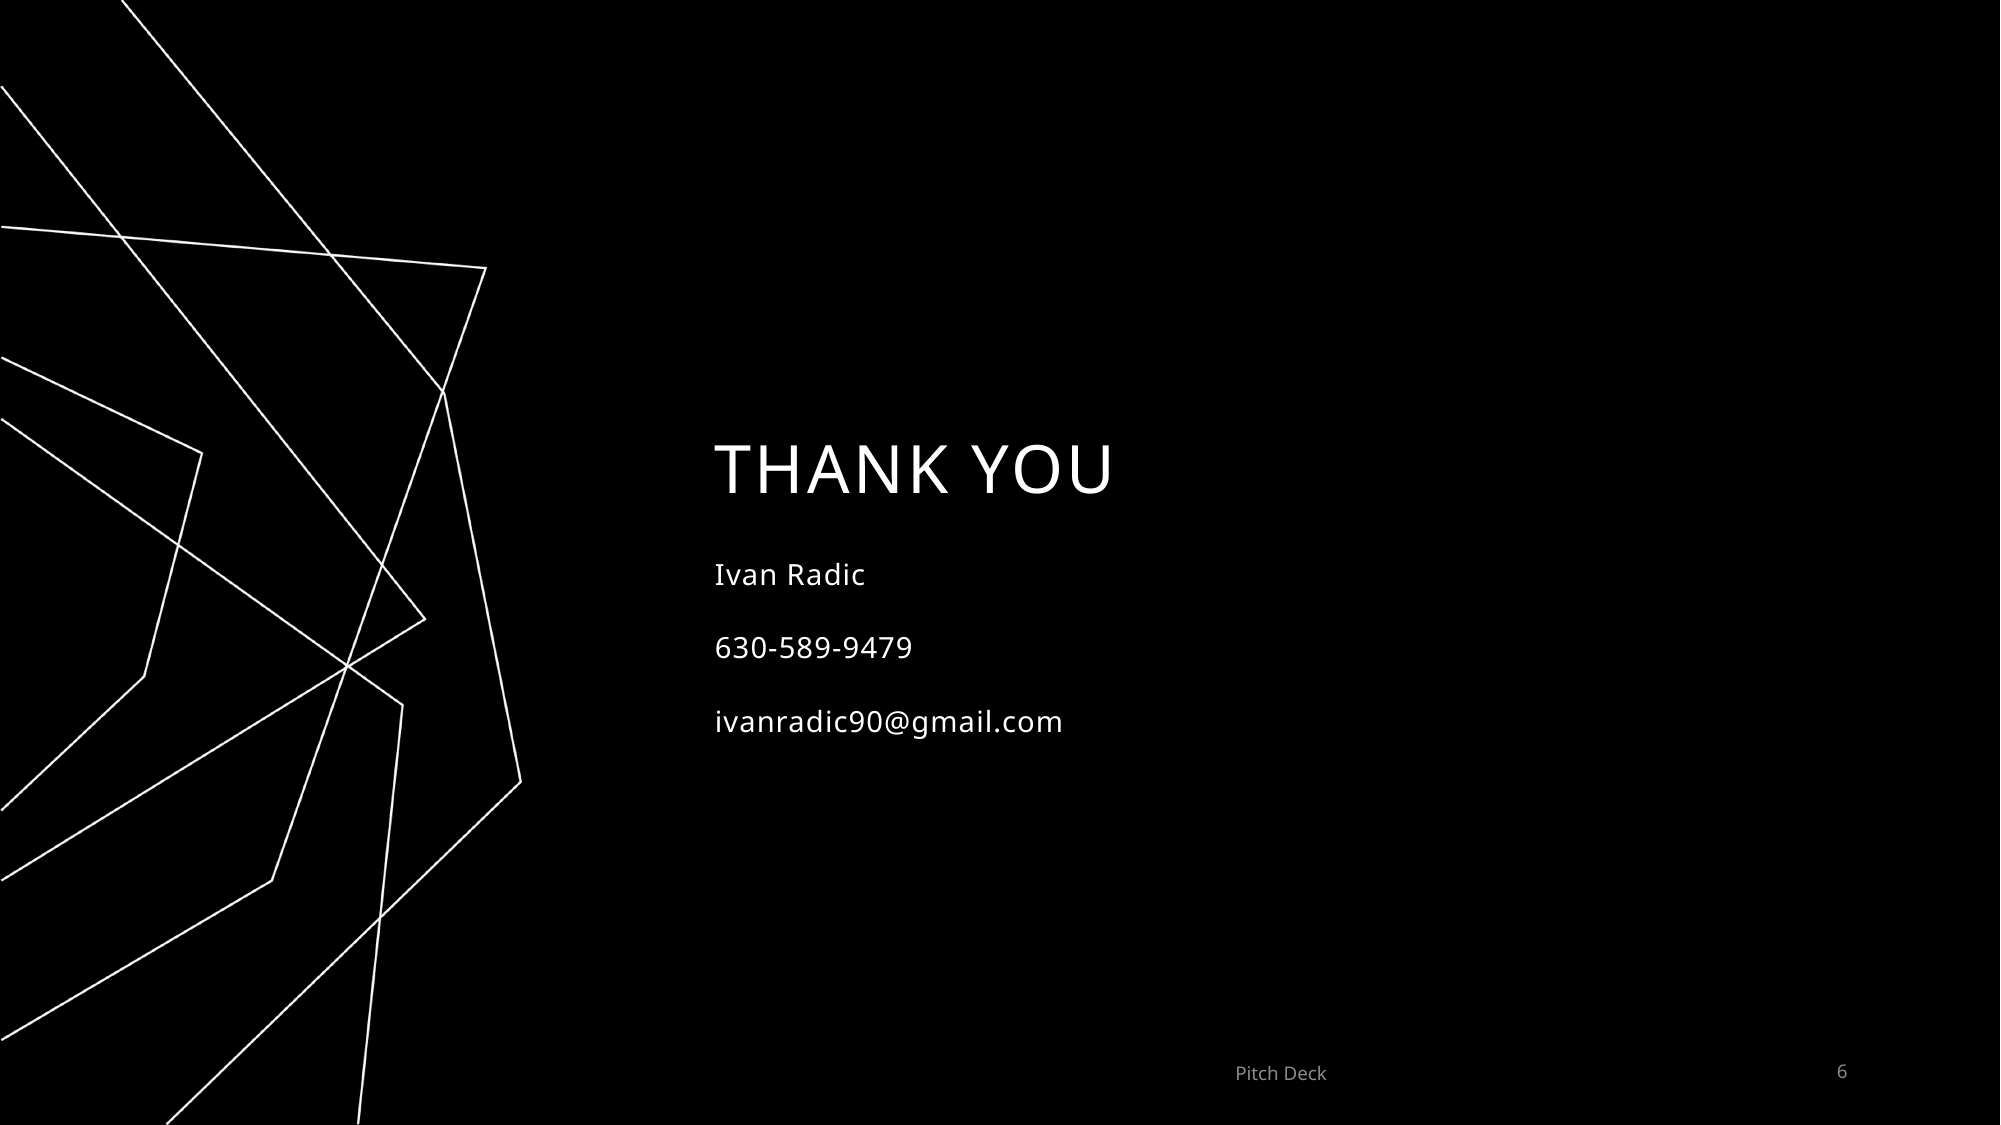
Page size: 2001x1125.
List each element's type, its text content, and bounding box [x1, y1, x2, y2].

slide_number 6 [1571, 1042, 1863, 1103]
subtitle Ivan Radic 630-589-9479 ivanradic90@gmail.com [699, 531, 1386, 860]
picture [0, 0, 522, 1125]
footer Pitch Deck [1062, 1042, 1500, 1103]
title THANK YOU [699, 265, 1386, 516]
